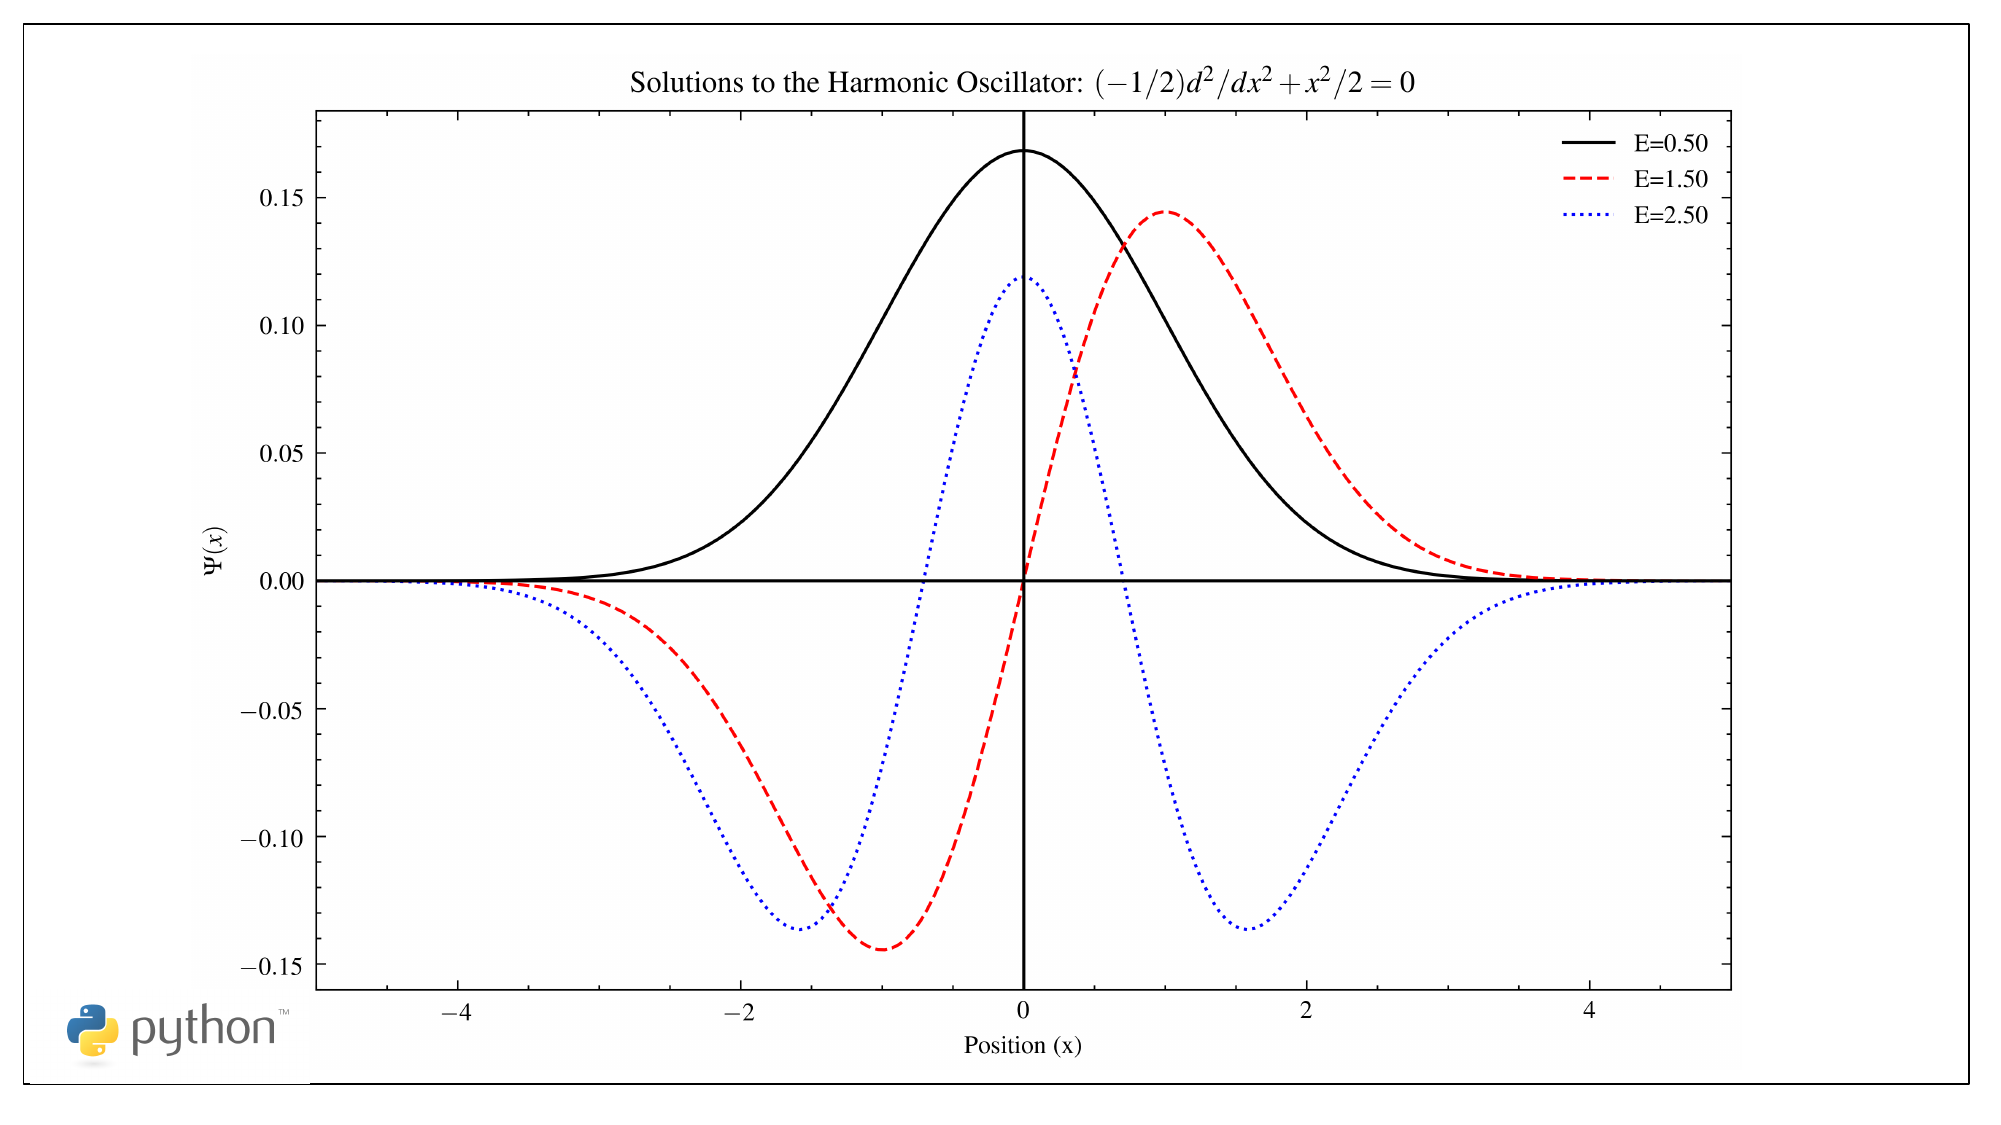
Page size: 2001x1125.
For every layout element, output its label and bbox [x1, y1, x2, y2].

picture [30, 54, 1742, 1084]
text_box [23, 24, 1970, 1084]
